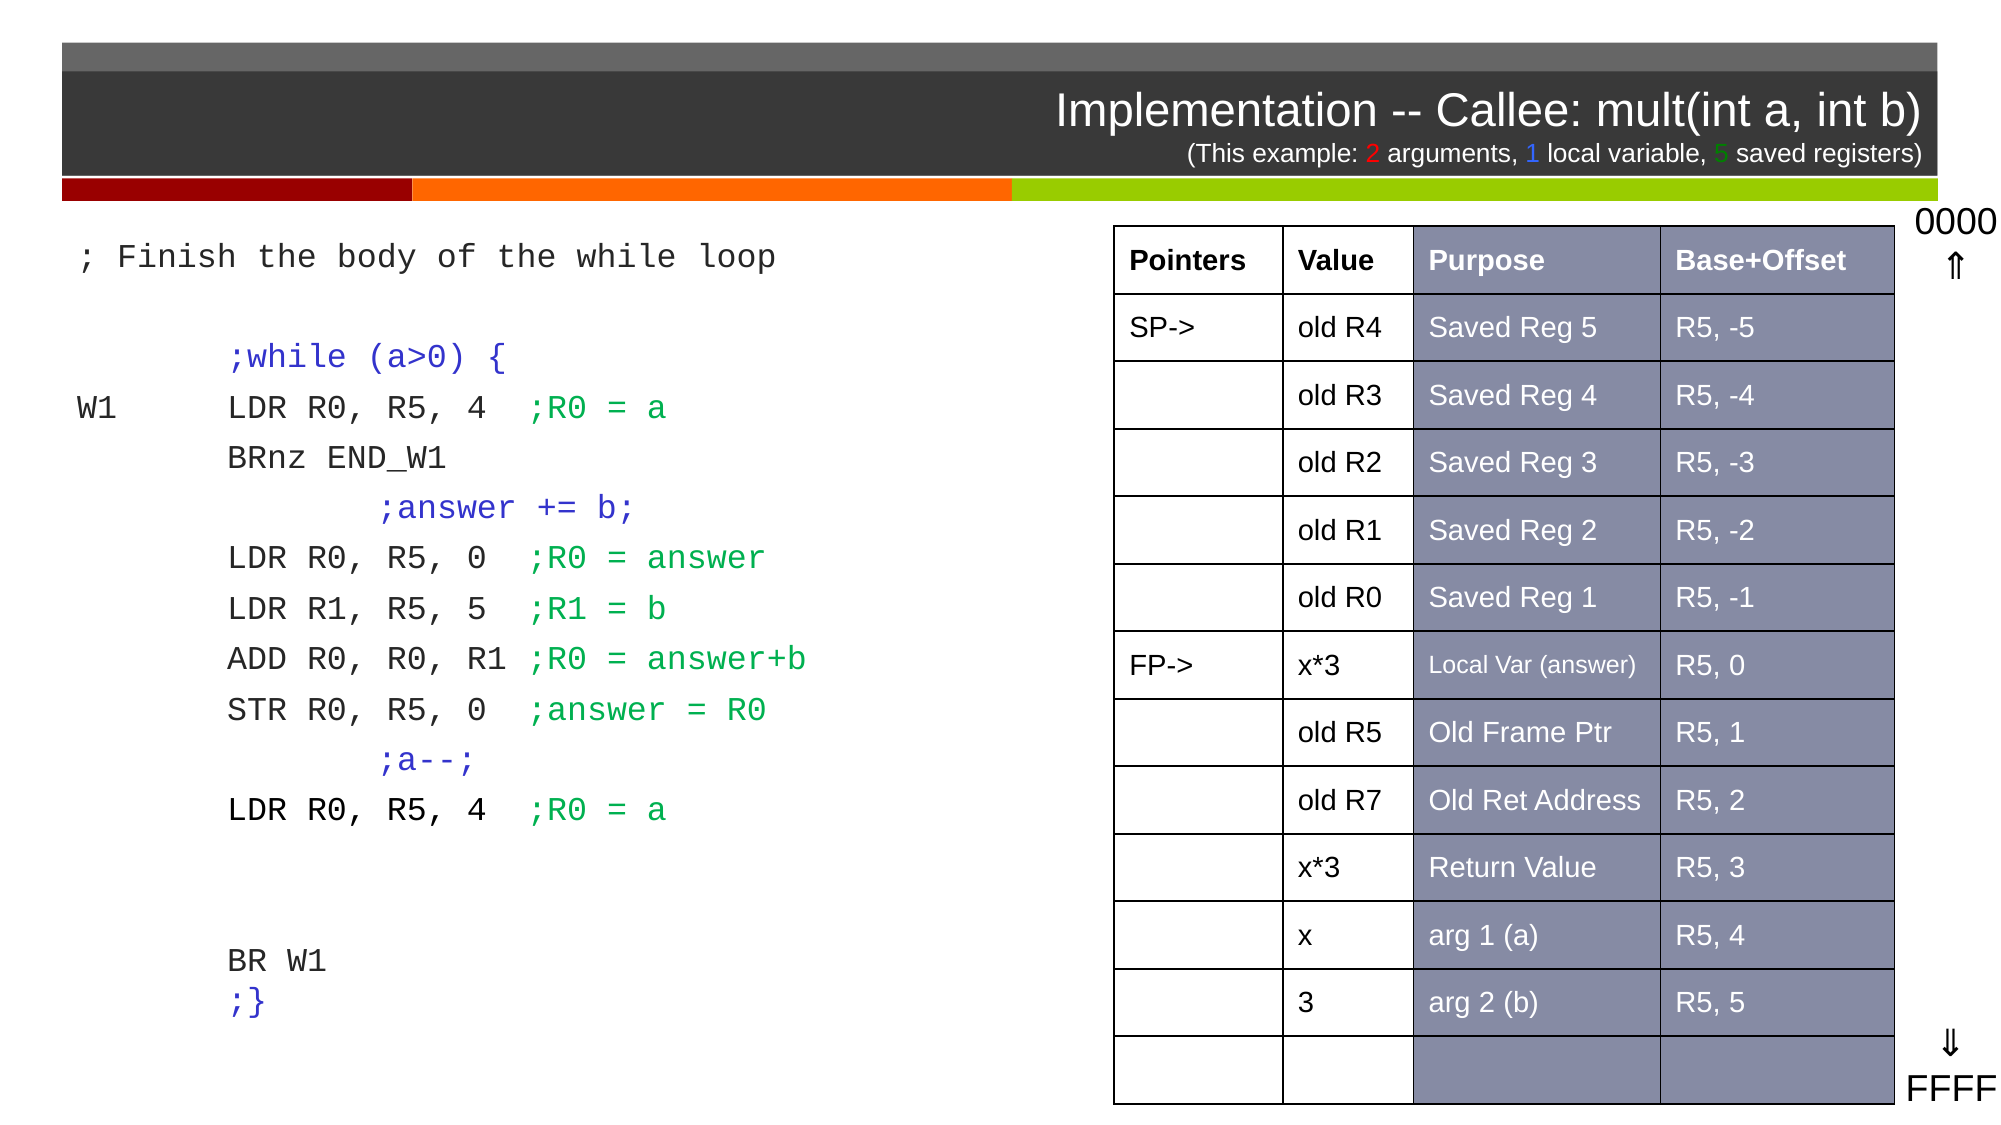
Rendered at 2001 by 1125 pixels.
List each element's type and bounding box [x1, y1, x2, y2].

table_cell [1661, 632, 1894, 698]
text_box [1899, 189, 2000, 295]
table_cell [1115, 767, 1282, 833]
table_cell [1661, 565, 1894, 630]
table_cell [1414, 565, 1660, 630]
table_cell [1284, 767, 1413, 833]
table_cell [1115, 835, 1282, 900]
table_cell [1414, 497, 1660, 563]
table_cell [1284, 565, 1413, 630]
table_cell [1661, 970, 1894, 1035]
table_cell [1661, 497, 1894, 563]
table_header [1414, 227, 1660, 293]
table_cell [1661, 767, 1894, 833]
list [62, 226, 1044, 1104]
table_header [1284, 227, 1413, 293]
table_cell [1661, 430, 1894, 495]
table_cell [1284, 835, 1413, 900]
table_cell [1414, 970, 1660, 1035]
table_cell [1661, 700, 1894, 765]
table_header [1115, 227, 1282, 293]
table_cell [1115, 295, 1282, 360]
table_cell [1284, 362, 1413, 428]
table_cell [1414, 902, 1660, 968]
table_cell [1661, 362, 1894, 428]
table_cell [1414, 632, 1660, 698]
table_cell [1414, 430, 1660, 495]
table_cell [1414, 1037, 1660, 1103]
table_cell [1414, 362, 1660, 428]
table_cell [1284, 632, 1413, 698]
table_cell [1115, 970, 1282, 1035]
table_cell [1115, 565, 1282, 630]
table_cell [1661, 295, 1894, 360]
table_cell [1414, 767, 1660, 833]
table_cell [1115, 700, 1282, 765]
table_cell [1661, 835, 1894, 900]
table_cell [1414, 835, 1660, 900]
table_cell [1115, 362, 1282, 428]
title [62, 71, 1938, 176]
table_cell [1284, 1037, 1413, 1103]
table_cell [1284, 902, 1413, 968]
table_cell [1284, 295, 1413, 360]
table_cell [1284, 497, 1413, 563]
table_cell [1115, 1037, 1282, 1103]
table_cell [1115, 902, 1282, 968]
table_cell [1414, 295, 1660, 360]
table_cell [1284, 430, 1413, 495]
table_cell [1661, 1037, 1890, 1103]
table_cell [1115, 632, 1282, 698]
text_box [1890, 1011, 2000, 1117]
table_cell [1284, 700, 1413, 765]
table_cell [1414, 700, 1660, 765]
table_header [1661, 227, 1894, 293]
table_cell [1115, 430, 1282, 495]
table_cell [1661, 902, 1894, 968]
table_cell [1284, 970, 1413, 1035]
table_cell [1115, 497, 1282, 563]
